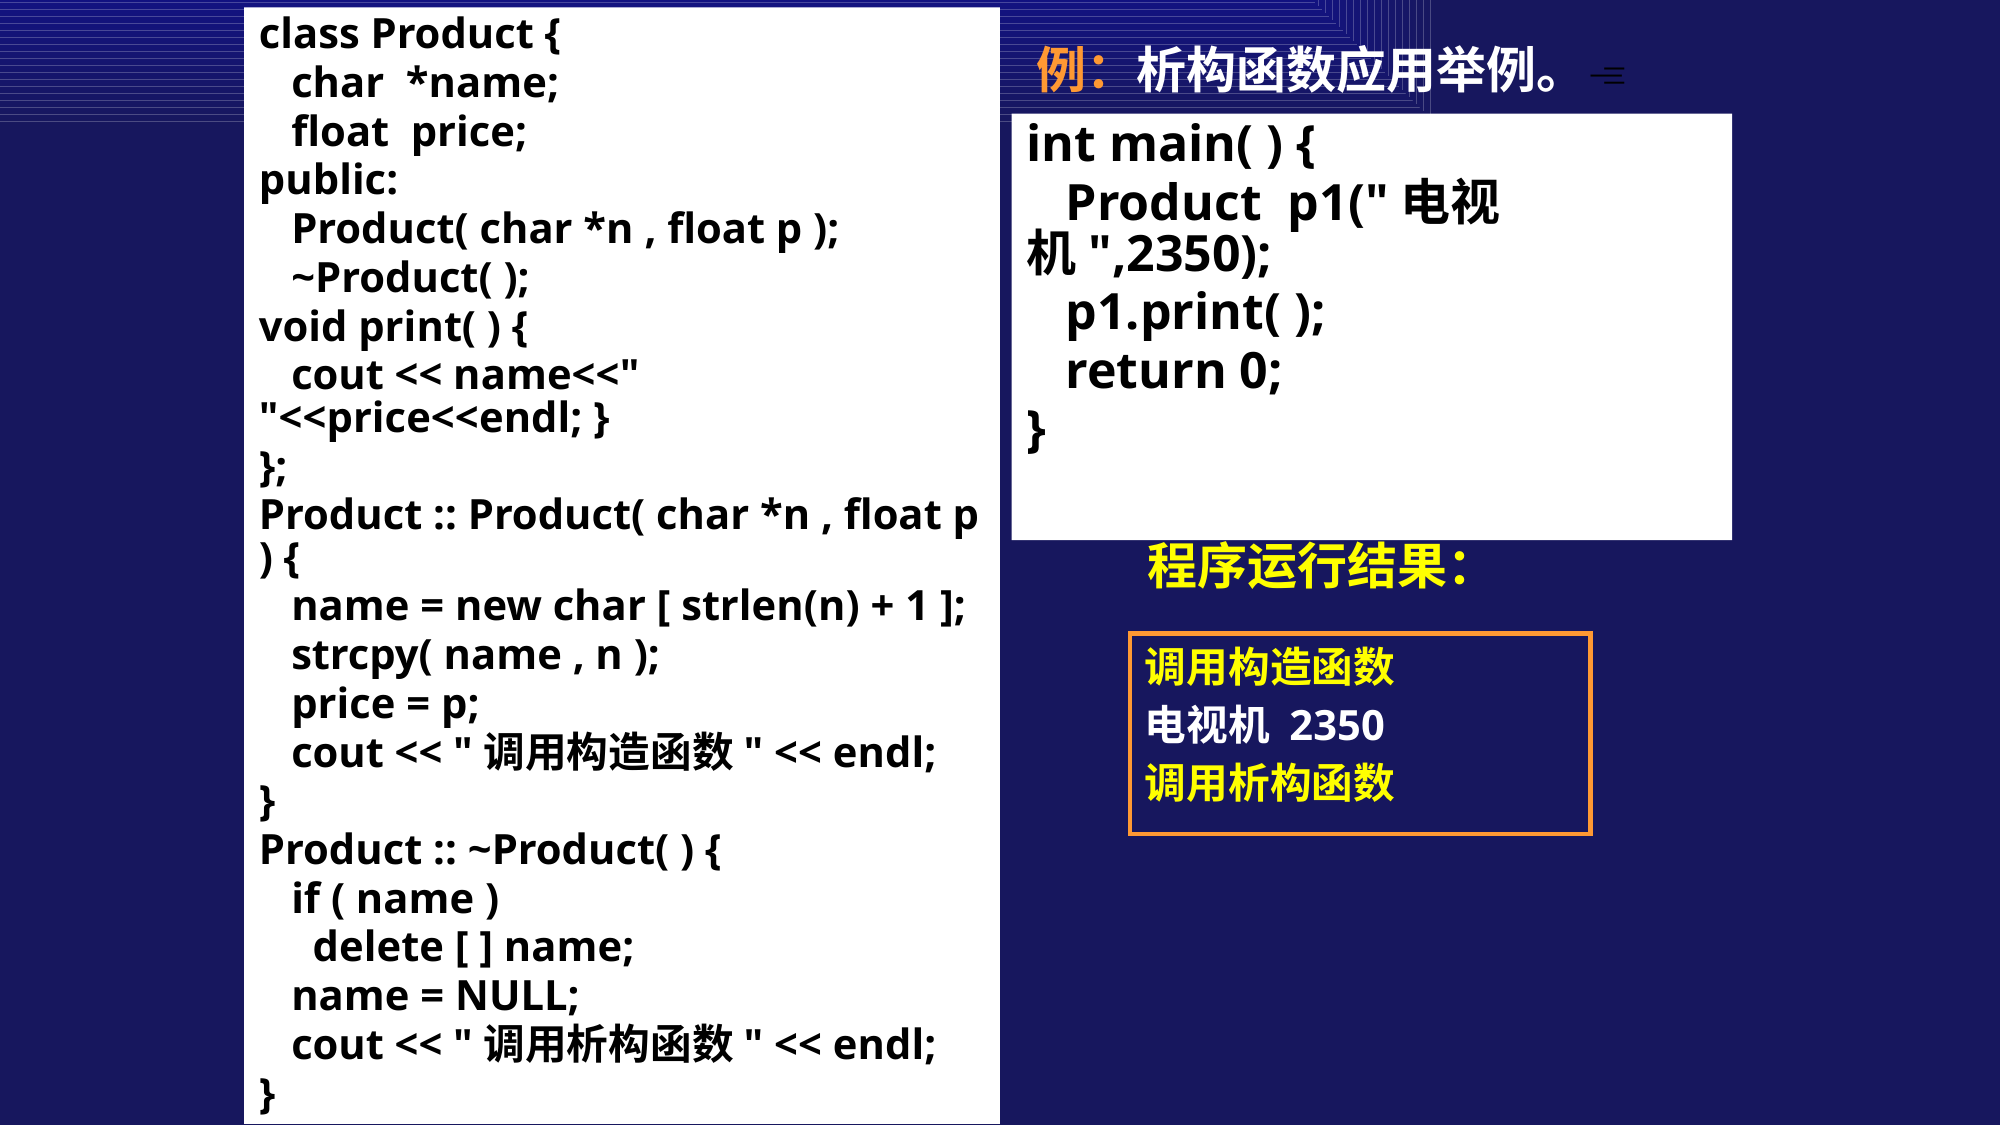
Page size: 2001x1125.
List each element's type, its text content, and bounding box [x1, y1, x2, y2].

text_box 程序运行结果： [1132, 527, 1513, 602]
text_box 调用构造函数 电视机 2350 调用析构函数 [1129, 633, 1591, 834]
text_box int main( ) { Product p1("电视机",2350); p1.print( ); return 0; } [1011, 113, 1733, 541]
text_box 例：析构函数应用举例。 [1021, 30, 1642, 106]
text_box class Product { char *name; float price; public: Product( char *n , float p ); ~Product( ); void print( ) { cout << name<<" "<<price<<endl; } }; Product :: Product( char *n , float p ) { name = new char [ strlen(n) + 1 ]; strcpy( name , n ); price = p; cout << "调用构造函数" << endl; } Product :: ~Product( ) { if ( name ) delete [ ] name; name = NULL; cout << "调用析构函数" << endl; } [244, 7, 1000, 1124]
